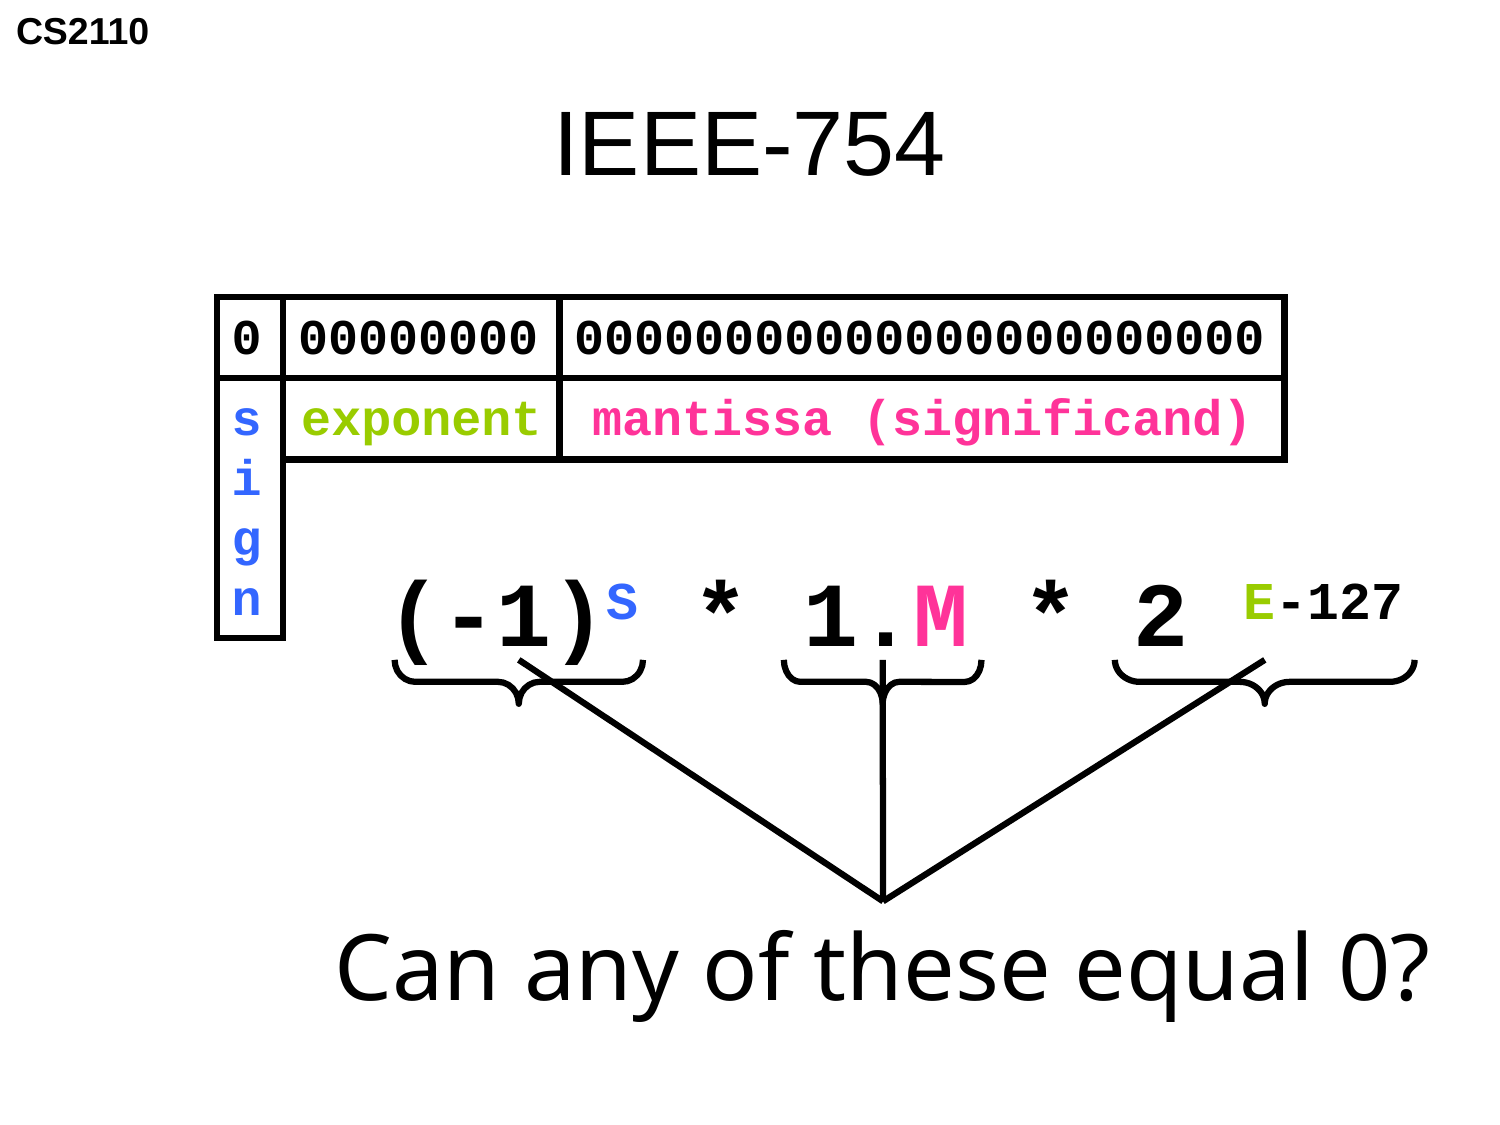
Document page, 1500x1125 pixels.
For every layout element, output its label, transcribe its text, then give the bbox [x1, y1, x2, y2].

text_box [394, 659, 544, 704]
text_box [1238, 659, 1415, 704]
text_box Can any of these equal 0? [319, 901, 1447, 1026]
text_box [886, 659, 982, 691]
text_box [882, 706, 1266, 902]
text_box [216, 296, 1285, 639]
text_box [518, 706, 881, 902]
text_box (-1)S * 1.M * 2 E-127 [372, 547, 1419, 673]
title IEEE-754 [75, 45, 1425, 233]
text_box [525, 659, 643, 682]
text_box [1114, 659, 1258, 682]
text_box [783, 659, 879, 691]
